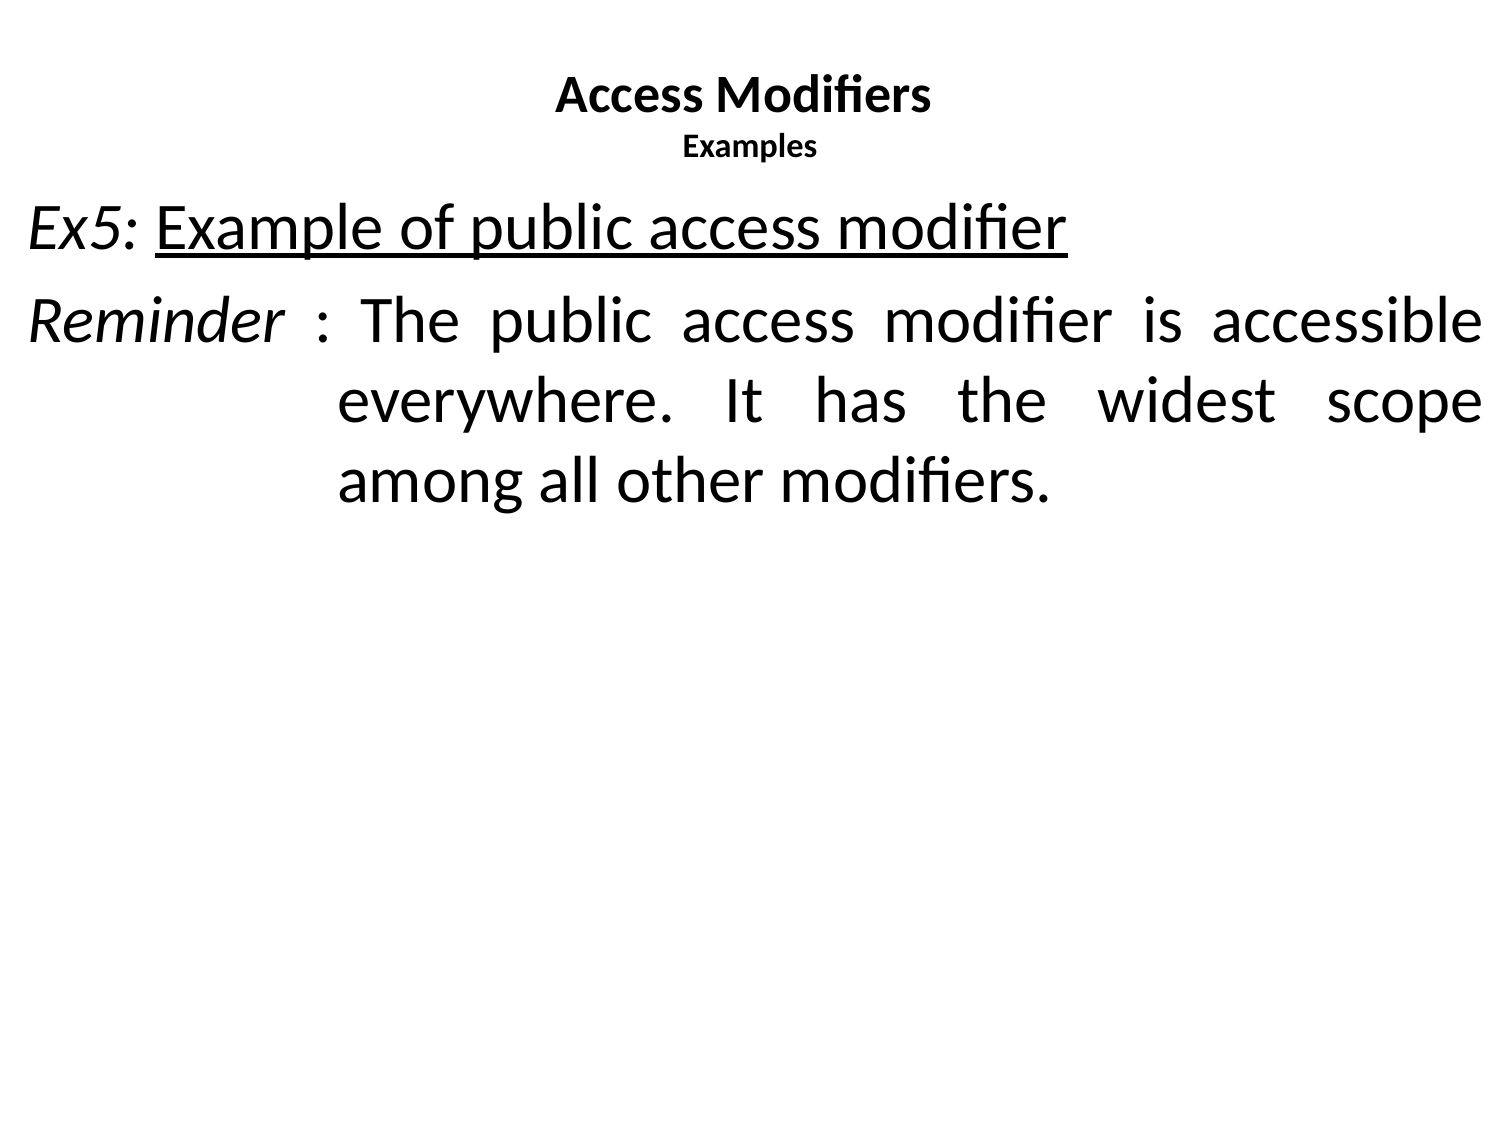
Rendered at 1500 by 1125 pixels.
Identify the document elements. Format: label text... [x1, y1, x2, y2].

list Ex5: Example of public access modifier Reminder : The public access modifier is accessible everywhere. It has the widest scope among all other modifiers. [12, 174, 1500, 1125]
title Access Modifiers Examples [75, 50, 1425, 174]
